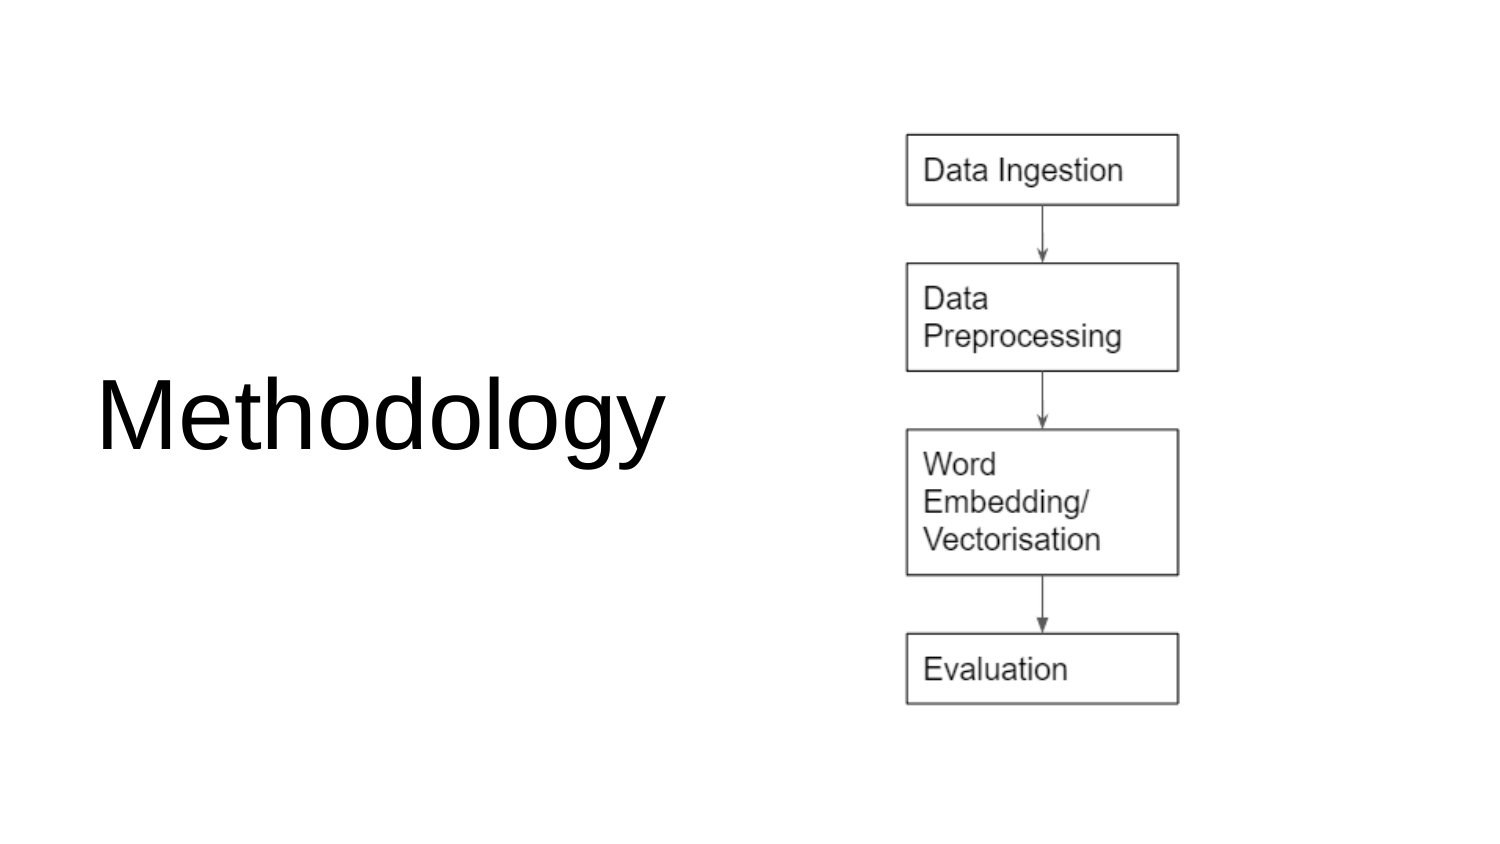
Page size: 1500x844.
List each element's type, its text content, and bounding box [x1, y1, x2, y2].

title Methodology [80, 73, 1125, 745]
picture [896, 125, 1191, 719]
